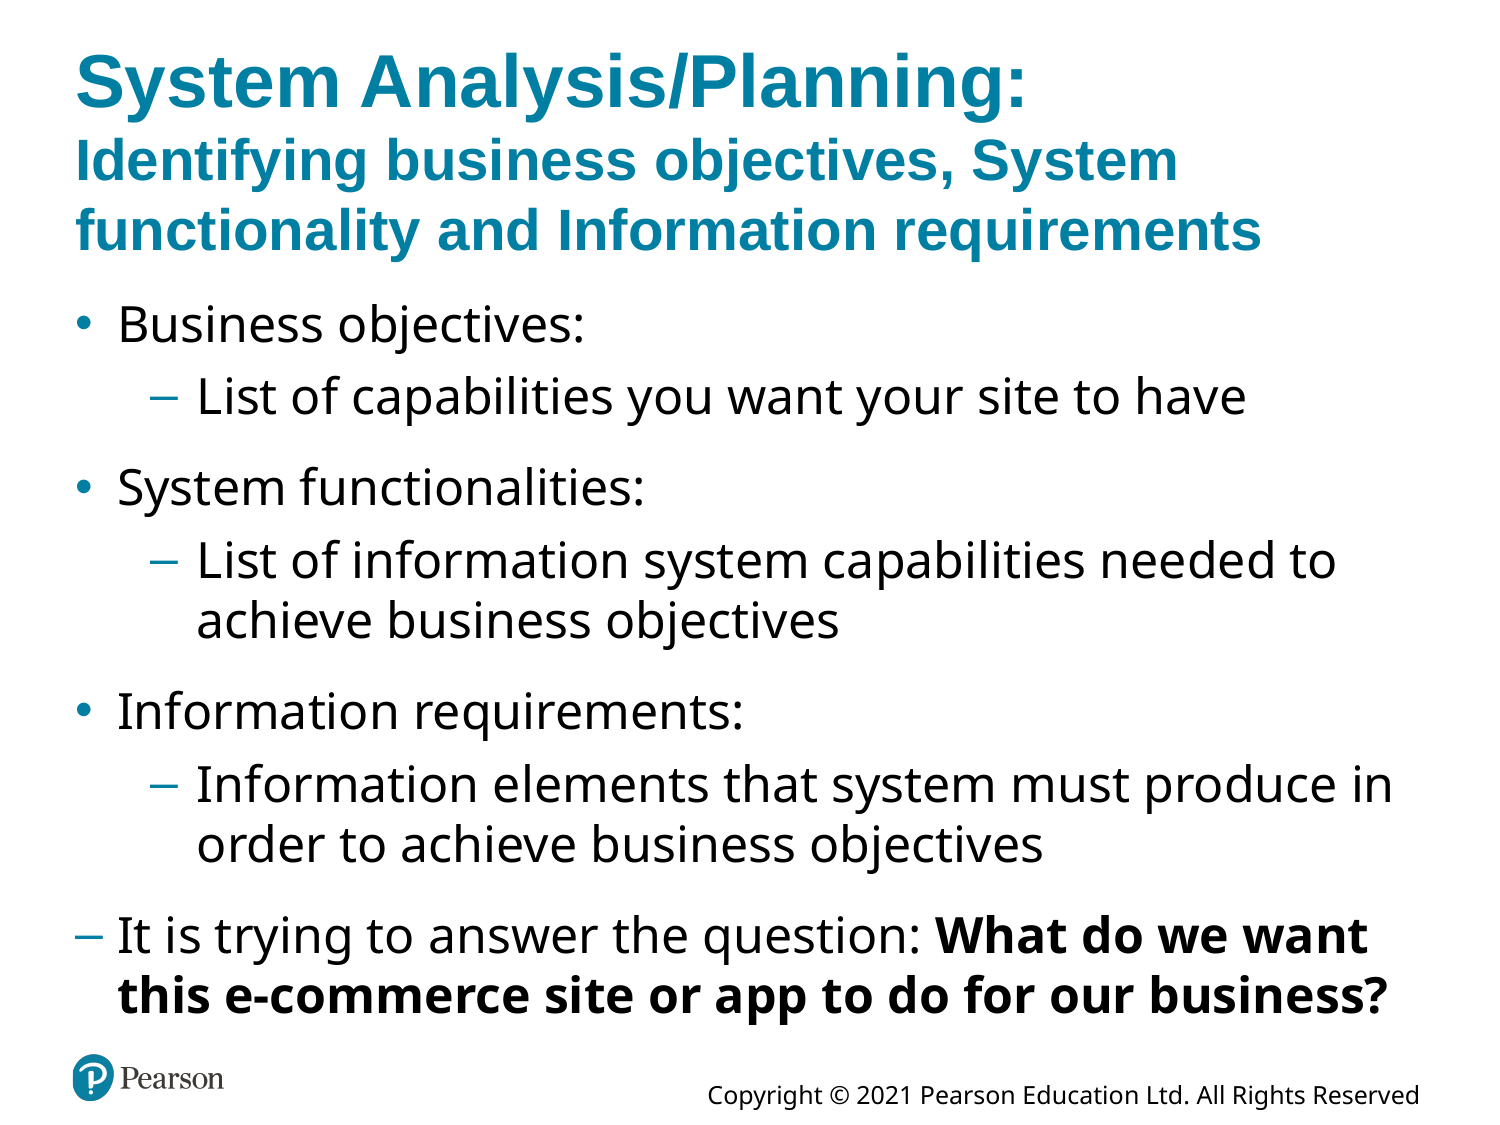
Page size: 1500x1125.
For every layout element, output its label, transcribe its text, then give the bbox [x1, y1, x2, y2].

picture [98, 1054, 224, 1101]
title System Analysis/Planning: Identifying business objectives, System functionality and Information requirements [75, 82, 1425, 263]
picture [72, 1054, 88, 1070]
picture [72, 1087, 83, 1101]
picture [80, 1063, 106, 1088]
list Business objectives: List of capabilities you want your site to have System functionalities: List of information system capabilities needed to achieve business objectives Information requirements: Information elements that system must produce in order to achieve business objectives It is trying to answer the question: What do we want this e-commerce site or app to do for our business? [75, 292, 1425, 1020]
